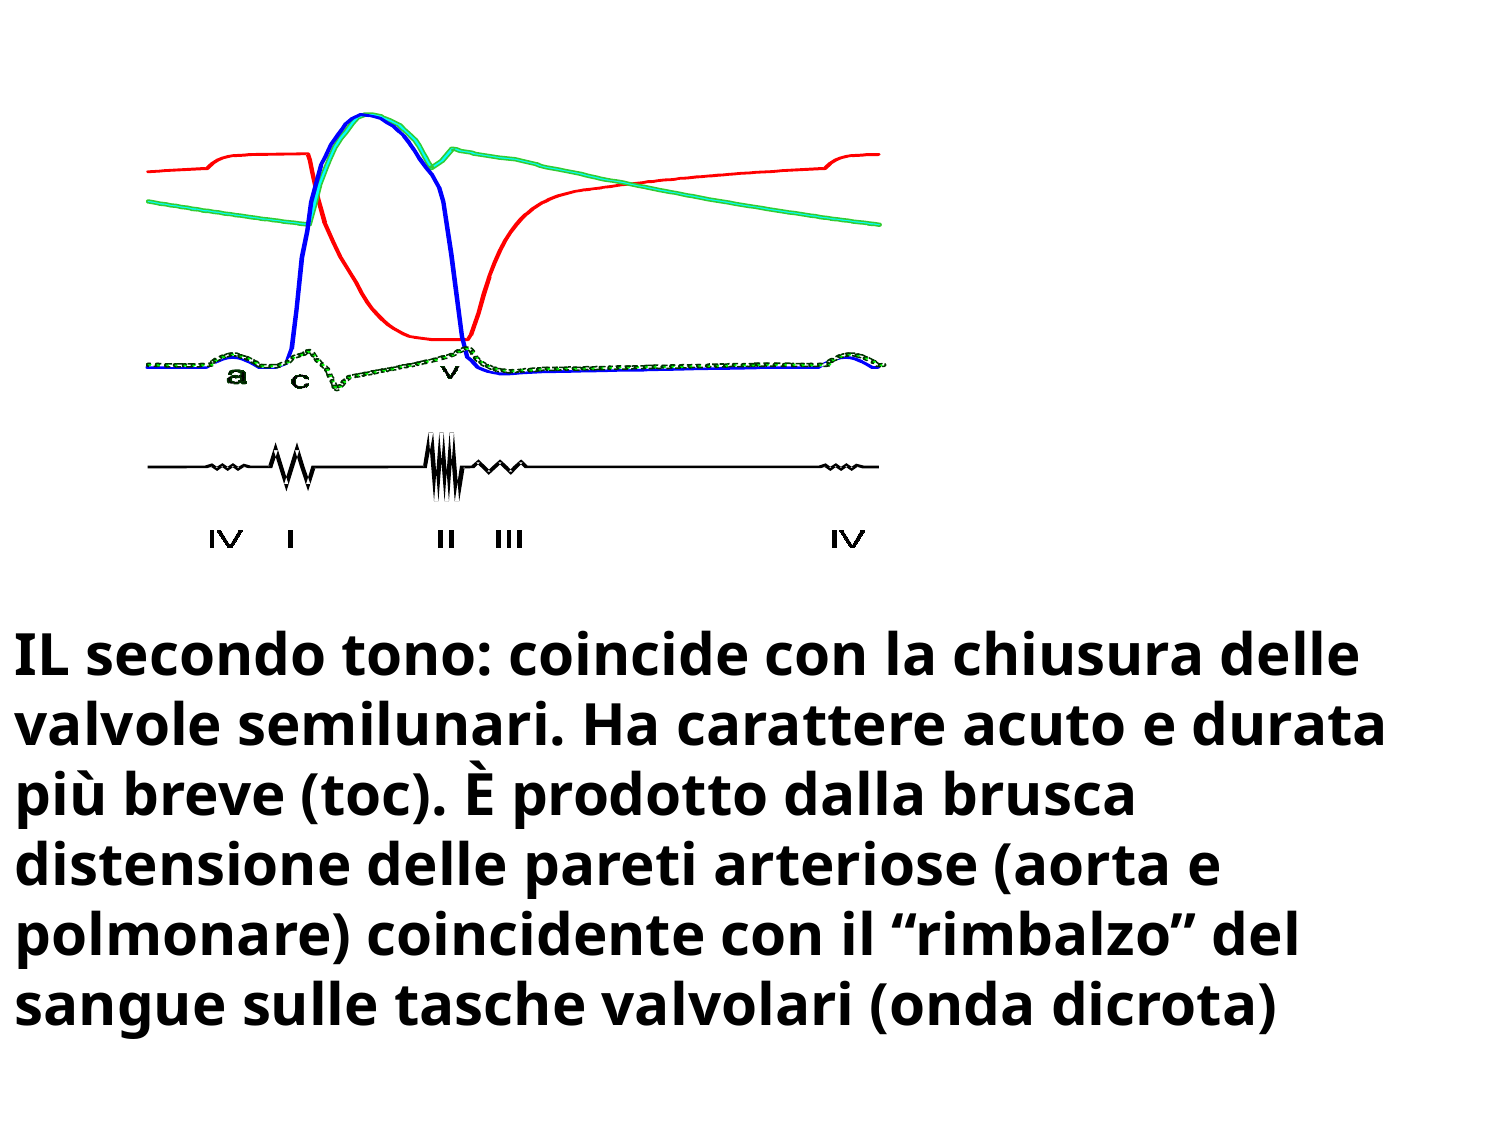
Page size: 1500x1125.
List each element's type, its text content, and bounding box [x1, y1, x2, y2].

text_box IL secondo tono: coincide con la chiusura delle valvole semilunari. Ha carattere acuto e durata più breve (toc). È prodotto dalla brusca distensione delle pareti arteriose (aorta e polmonare) coincidente con il “rimbalzo” del sangue sulle tasche valvolari (onda dicrota) [0, 609, 1500, 1045]
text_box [145, 112, 886, 549]
